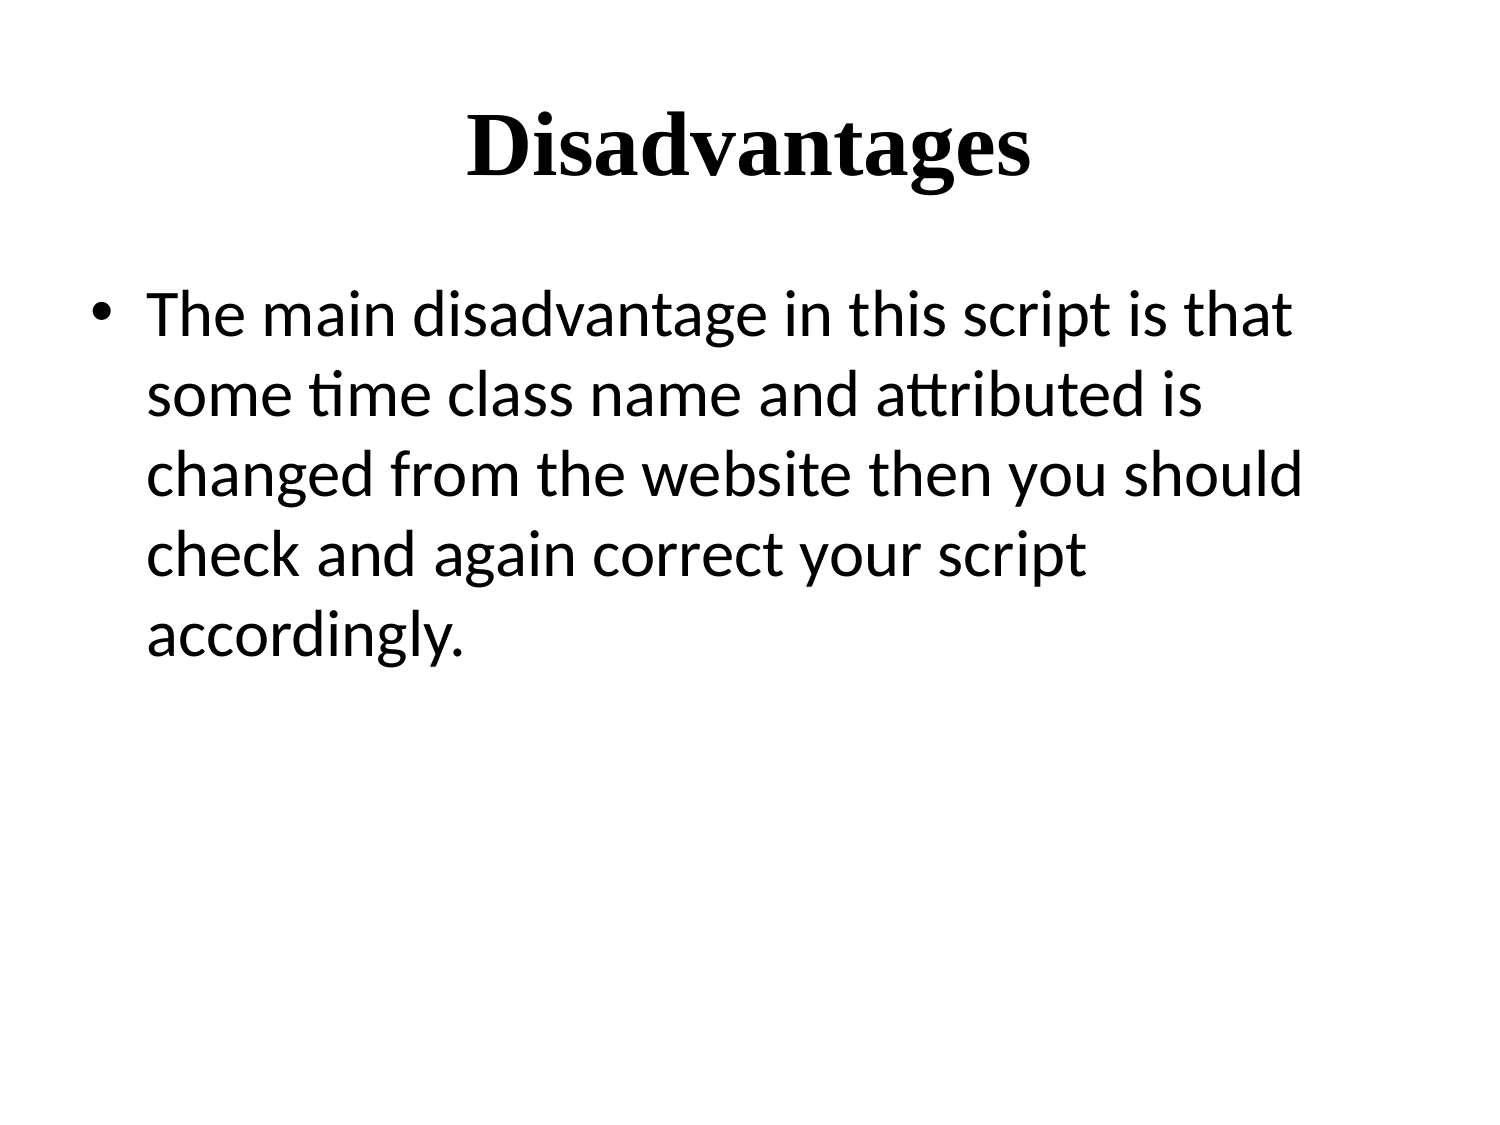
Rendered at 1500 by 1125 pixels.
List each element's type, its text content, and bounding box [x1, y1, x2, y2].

title Disadvantages [75, 45, 1425, 233]
list The main disadvantage in this script is that some time class name and attributed is changed from the website then you should check and again correct your script accordingly. [75, 262, 1425, 1005]
